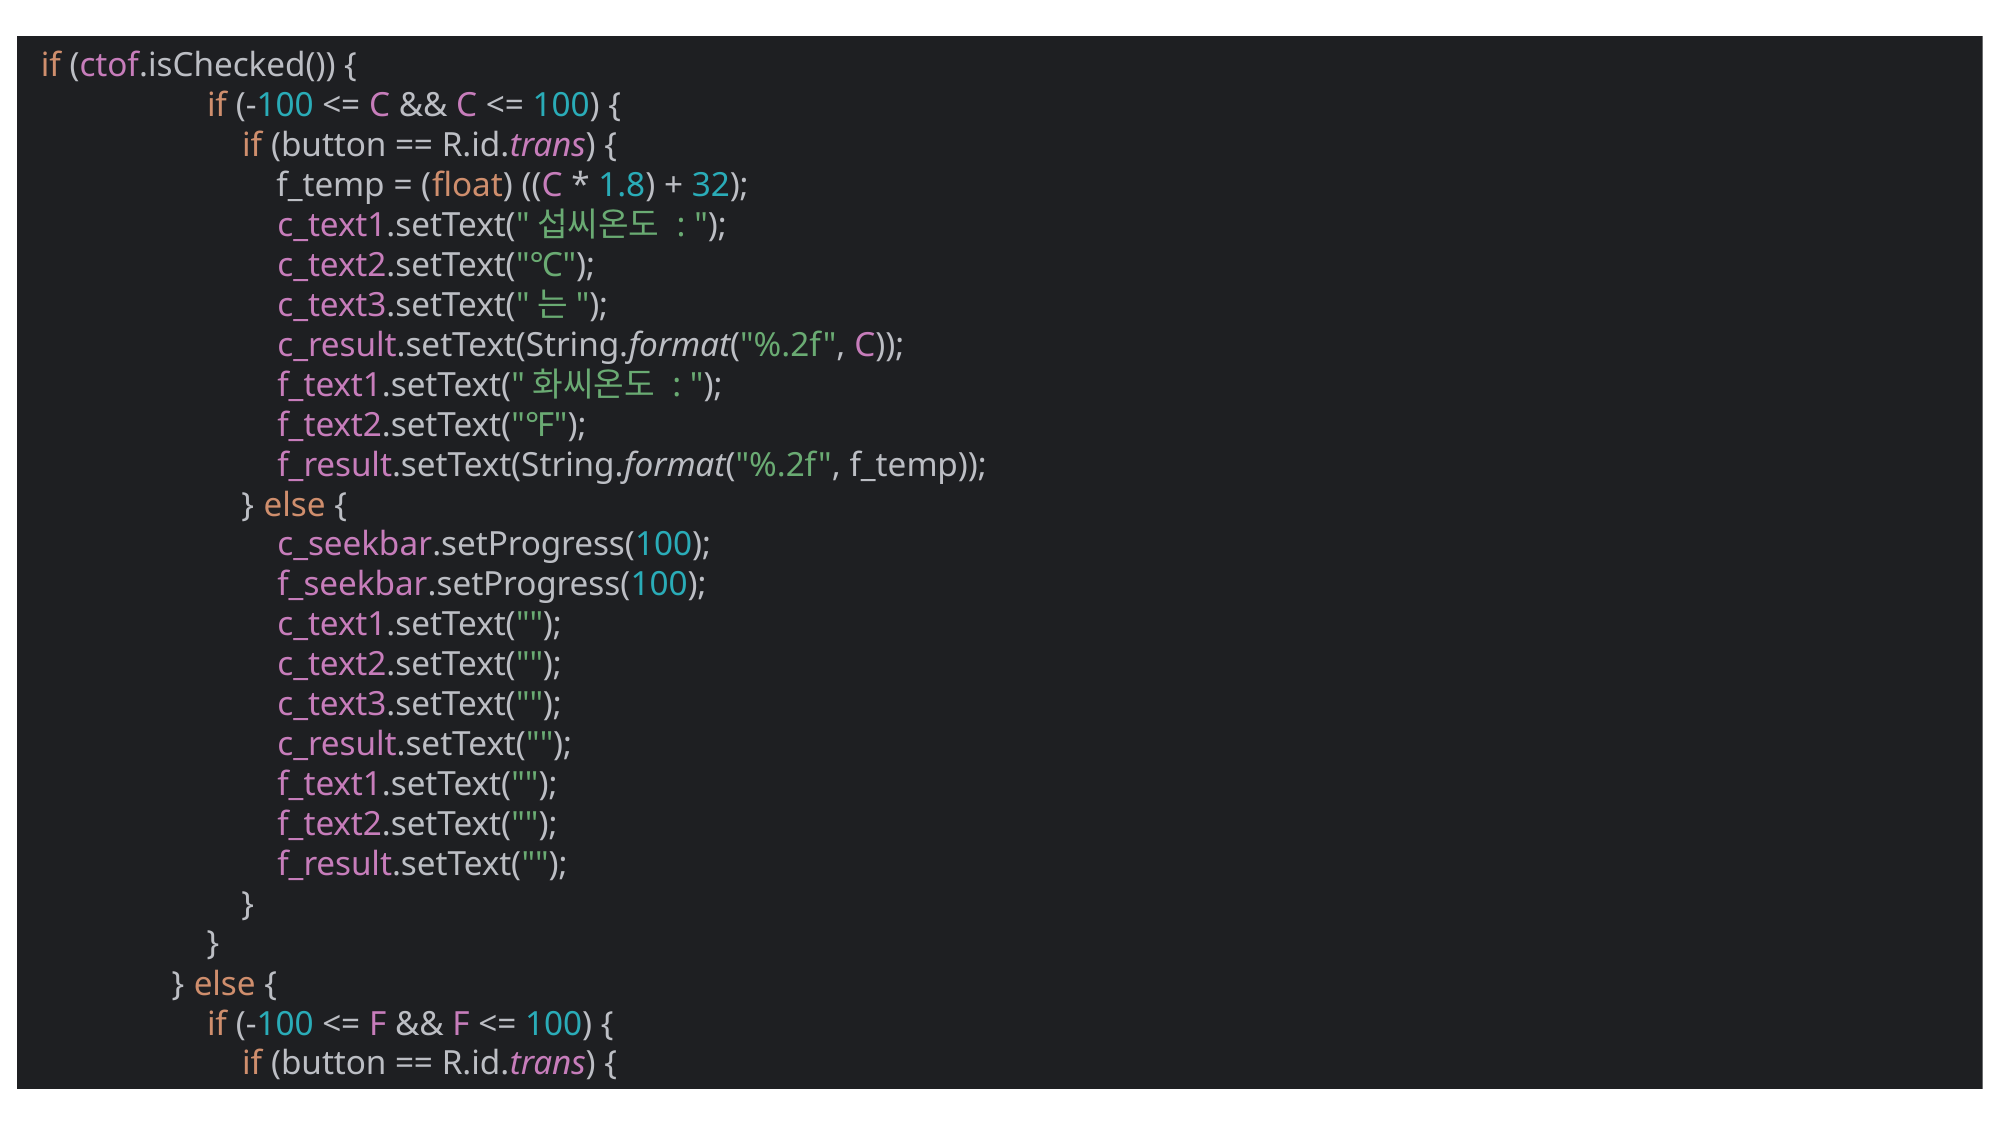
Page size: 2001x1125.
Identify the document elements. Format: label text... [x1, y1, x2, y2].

text_box if (ctof.isChecked()) { if (-100 <= C && C <= 100) { if (button == R.id.trans) { f_temp = (float) ((C * 1.8) + 32); c_text1.setText("섭씨온도 : "); c_text2.setText("℃"); c_text3.setText("는"); c_result.setText(String.format("%.2f", C)); f_text1.setText("화씨온도 : "); f_text2.setText("℉"); f_result.setText(String.format("%.2f", f_temp)); } else { c_seekbar.setProgress(100); f_seekbar.setProgress(100); c_text1.setText(""); c_text2.setText(""); c_text3.setText(""); c_result.setText(""); f_text1.setText(""); f_text2.setText(""); f_result.setText(""); } } } else { if (-100 <= F && F <= 100) { if (button == R.id.trans) { [17, 36, 1983, 1089]
